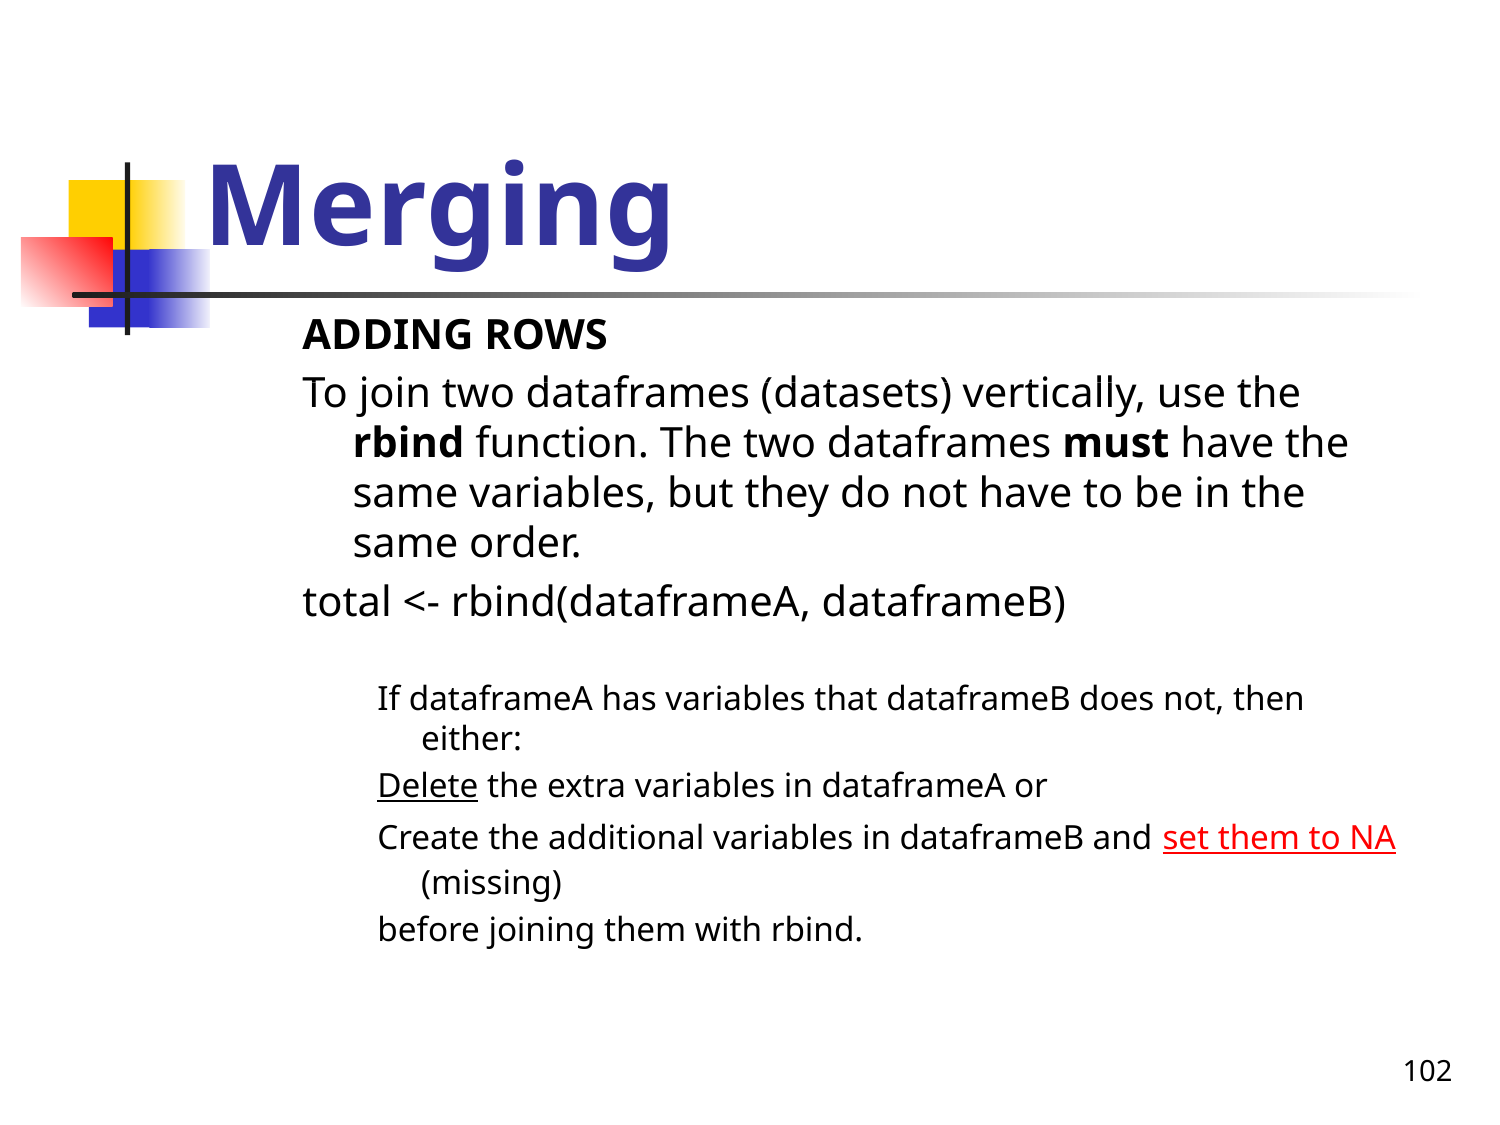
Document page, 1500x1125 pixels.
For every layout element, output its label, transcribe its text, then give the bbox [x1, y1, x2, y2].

list ADDING ROWS To join two dataframes (datasets) vertically, use the rbind function. The two dataframes must have the same variables, but they do not have to be in the same order. total <- rbind(dataframeA, dataframeB) If dataframeA has variables that dataframeB does not, then either: Delete the extra variables in dataframeA or Create the additional variables in dataframeB and set them to NA (missing) before joining them with rbind. [137, 299, 1413, 382]
slide_number 102 [1155, 1024, 1468, 1100]
list ADDING ROWS To join two dataframes (datasets) vertically, use the rbind function. The two dataframes must have the same variables, but they do not have to be in the same order. total <- rbind(dataframeA, dataframeB) If dataframeA has variables that dataframeB does not, then either: Delete the extra variables in dataframeA or Create the additional variables in dataframeB and set them to NA (missing) before joining them with rbind. [137, 383, 1413, 938]
title Merging [188, 34, 1468, 276]
